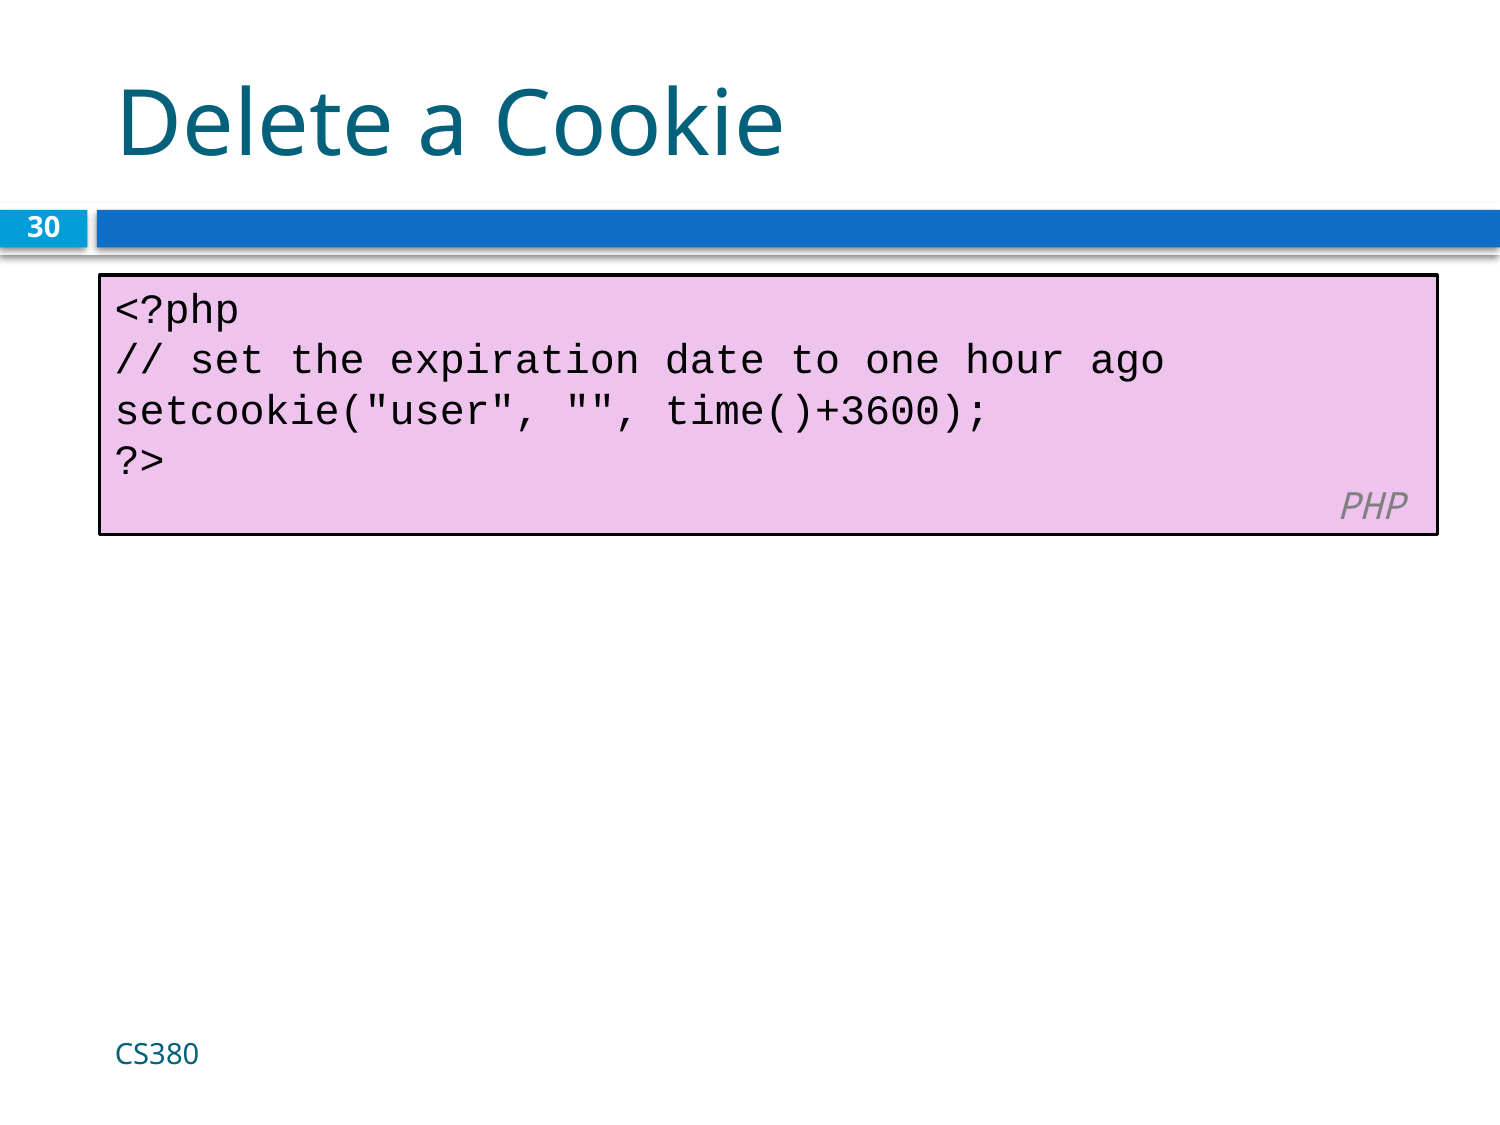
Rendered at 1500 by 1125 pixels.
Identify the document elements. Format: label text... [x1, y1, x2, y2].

slide_number 30 [0, 208, 88, 249]
footer CS380 [99, 1025, 990, 1085]
text_box <?php // set the expiration date to one hour ago setcookie("user", "", time()+3600); ?> PHP [99, 274, 1438, 535]
title Delete a Cookie [100, 37, 1439, 201]
